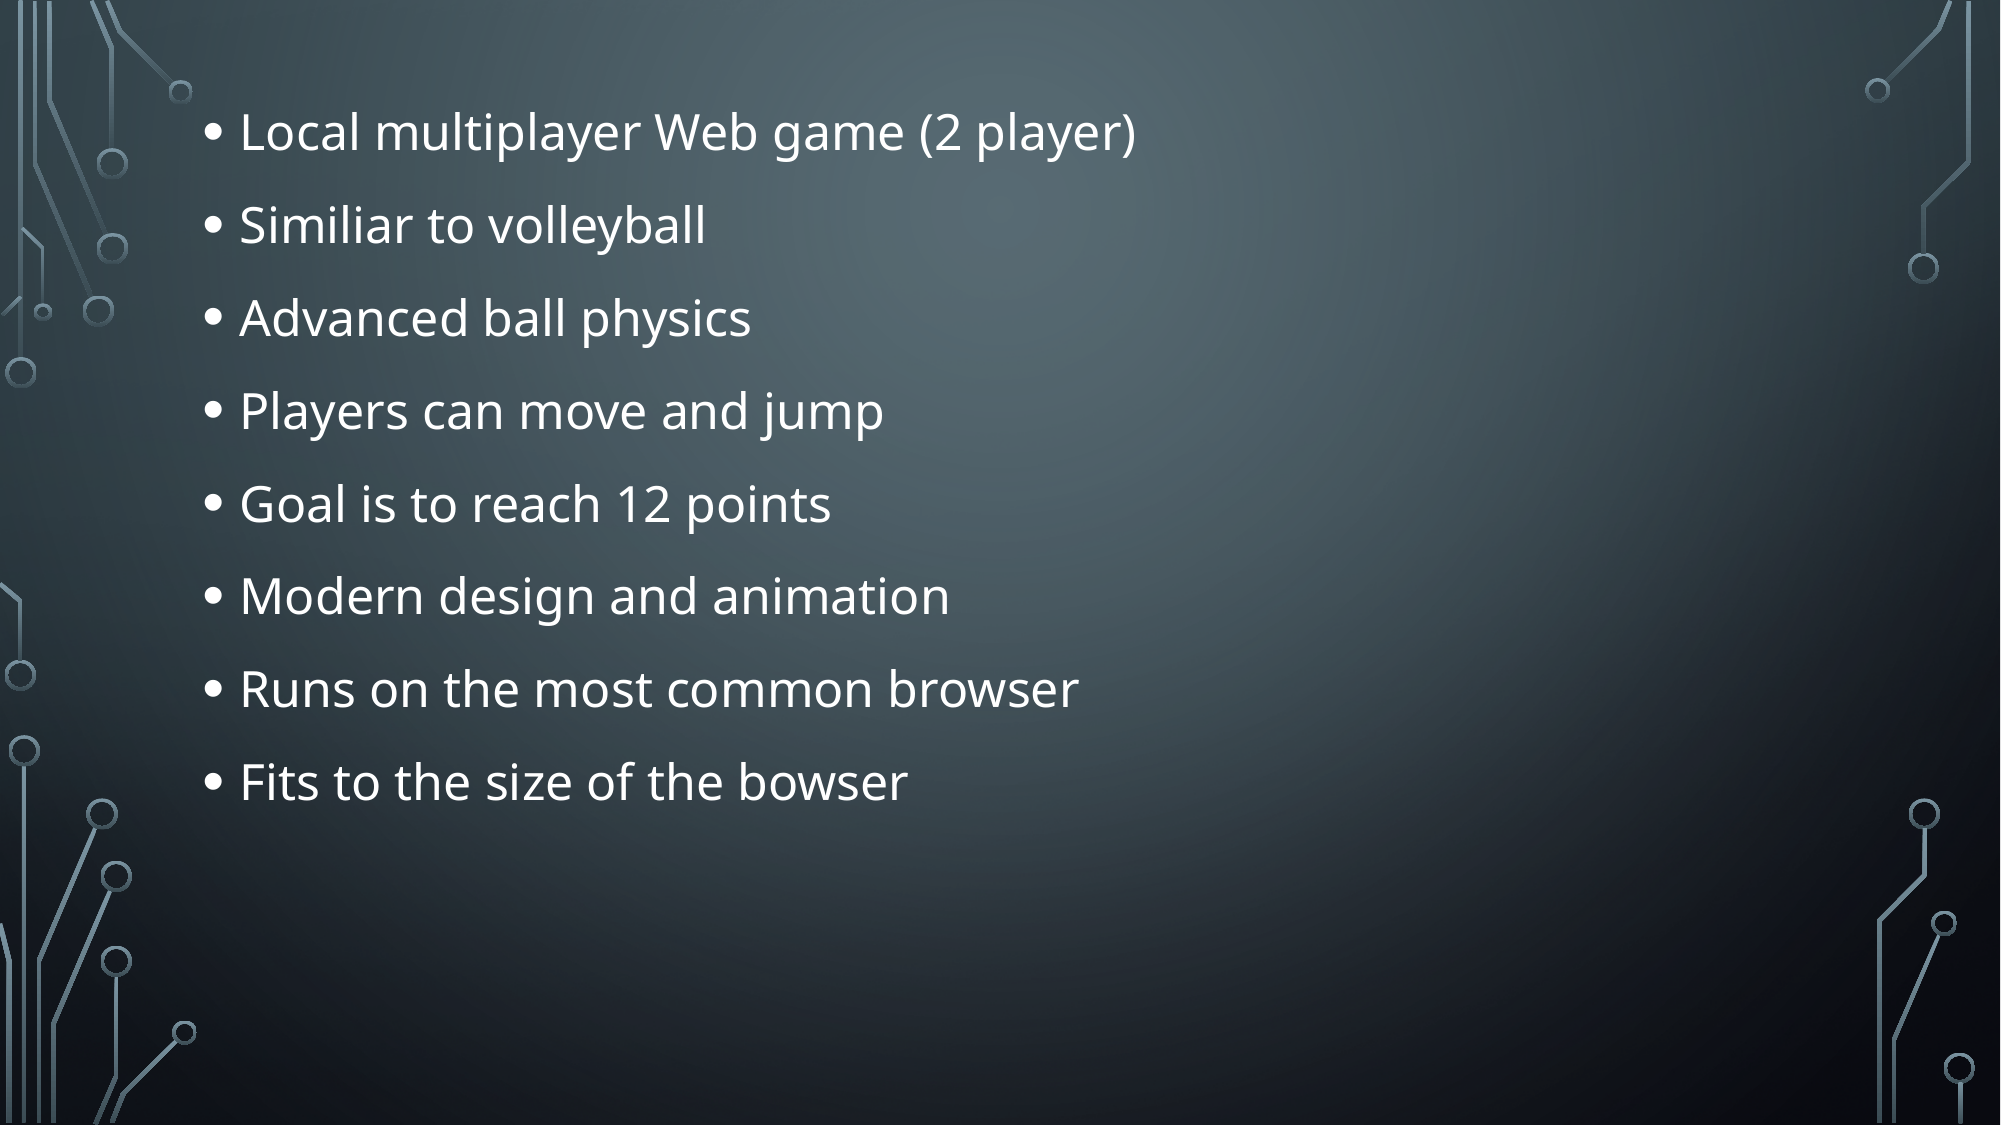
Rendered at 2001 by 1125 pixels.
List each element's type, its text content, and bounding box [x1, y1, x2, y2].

list Local multiplayer Web game (2 player) Similiar to volleyball Advanced ball physics Players can move and jump Goal is to reach 12 points Modern design and animation Runs on the most common browser Fits to the size of the bowser [187, 81, 1813, 950]
